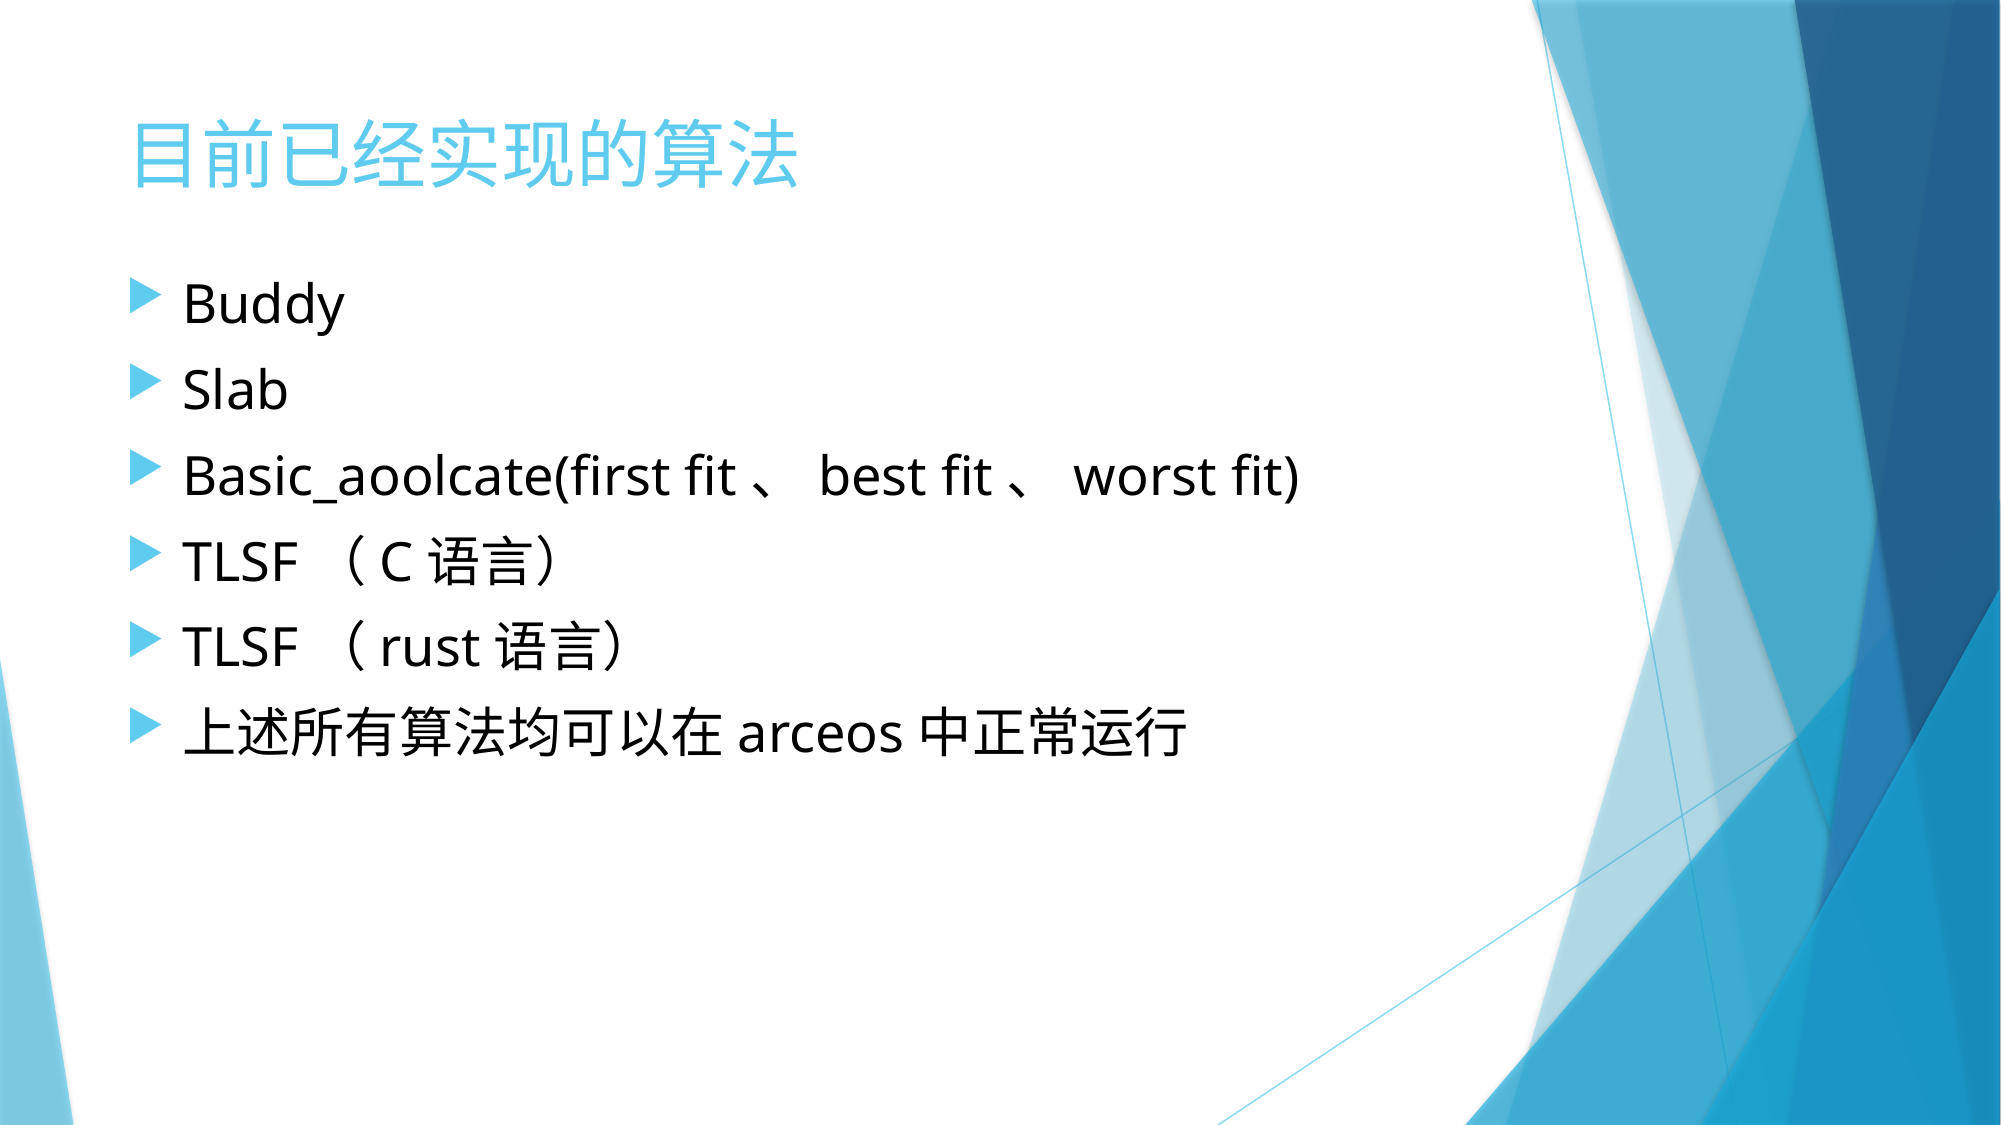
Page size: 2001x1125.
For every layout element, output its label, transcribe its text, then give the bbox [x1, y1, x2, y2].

title 目前已经实现的算法 [111, 99, 1522, 261]
list Buddy Slab Basic_aoolcate(first fit、best fit、worst fit) TLSF（C语言） TLSF（rust语言） 上述所有算法均可以在arceos中正常运行 [111, 261, 1634, 1074]
